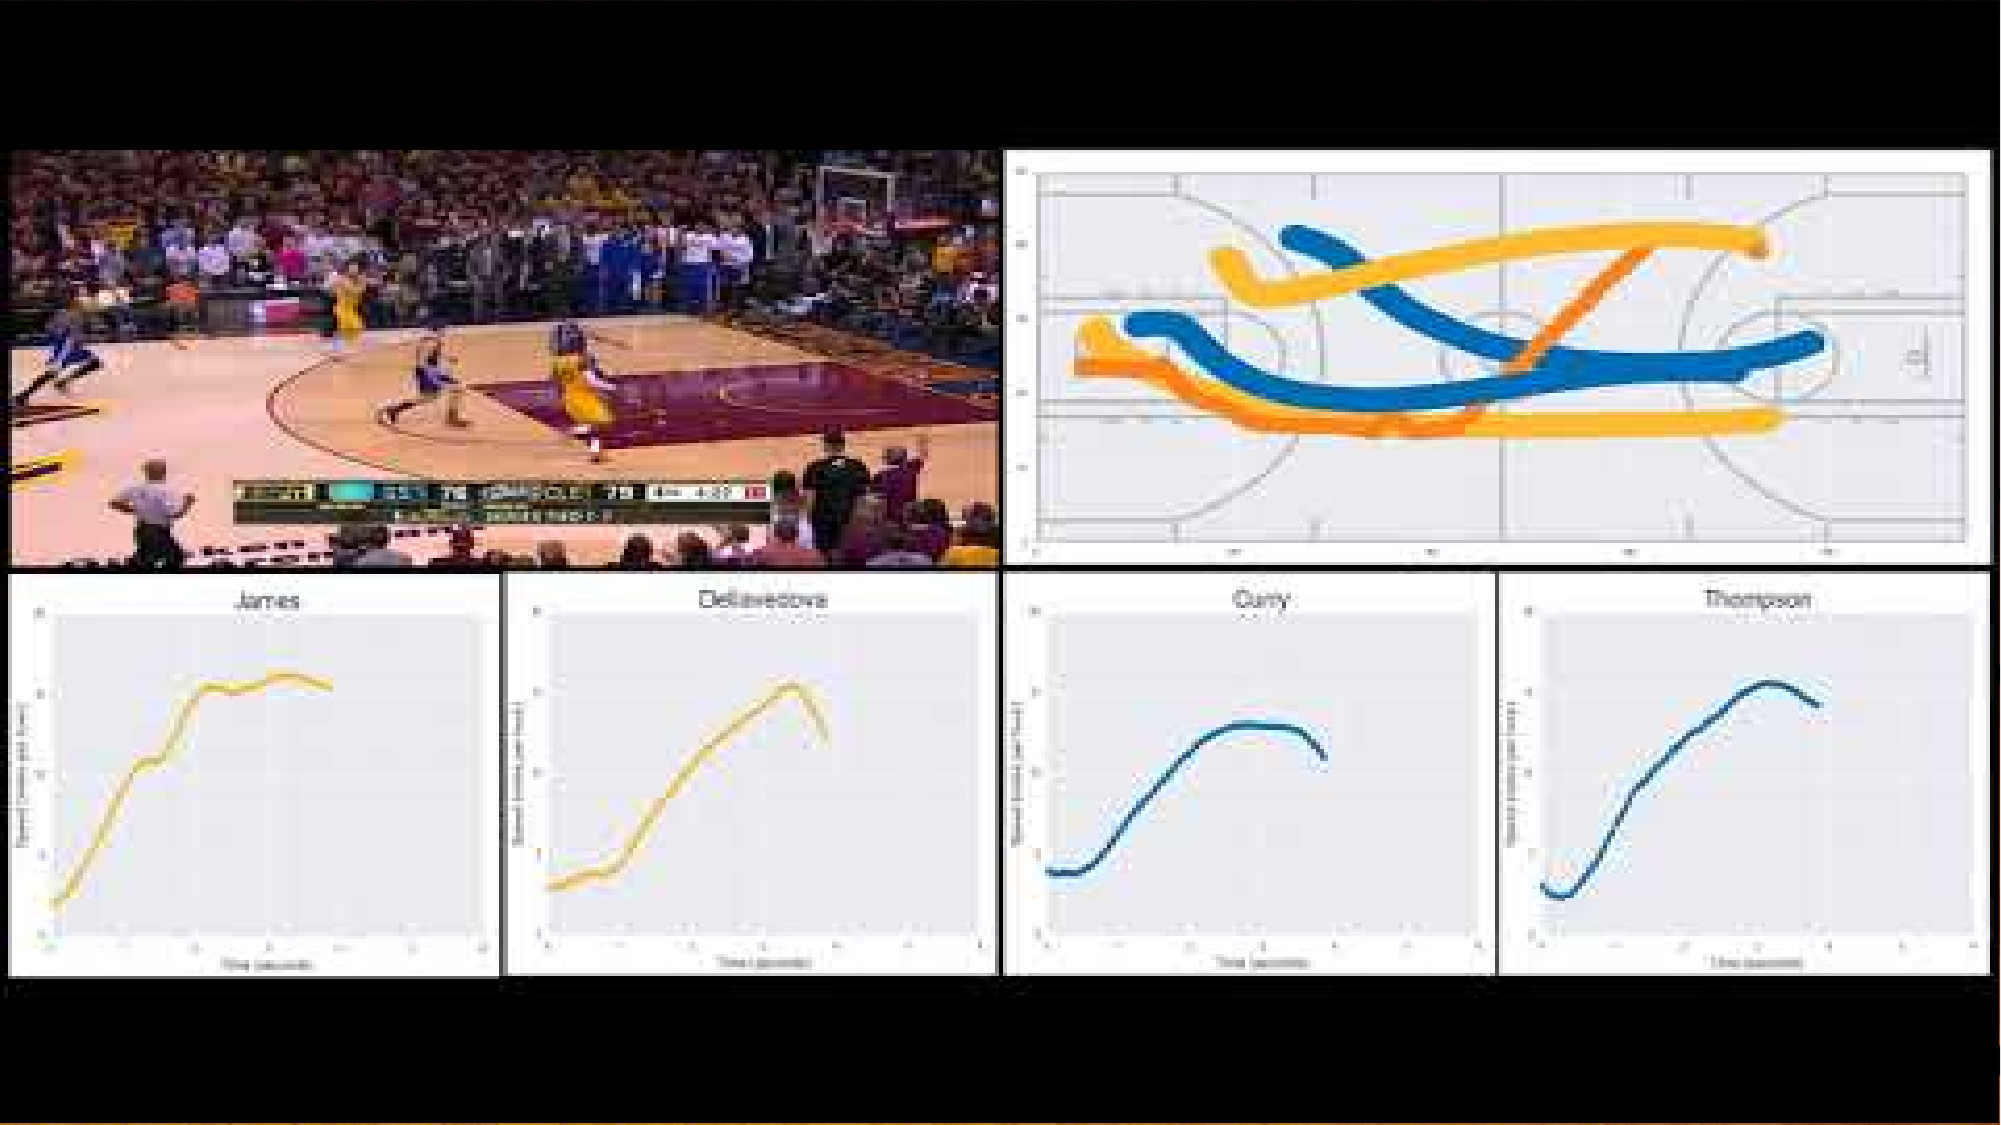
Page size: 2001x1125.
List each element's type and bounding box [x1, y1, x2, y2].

text_box [0, 0, 2000, 1124]
picture [0, 0, 2001, 1125]
